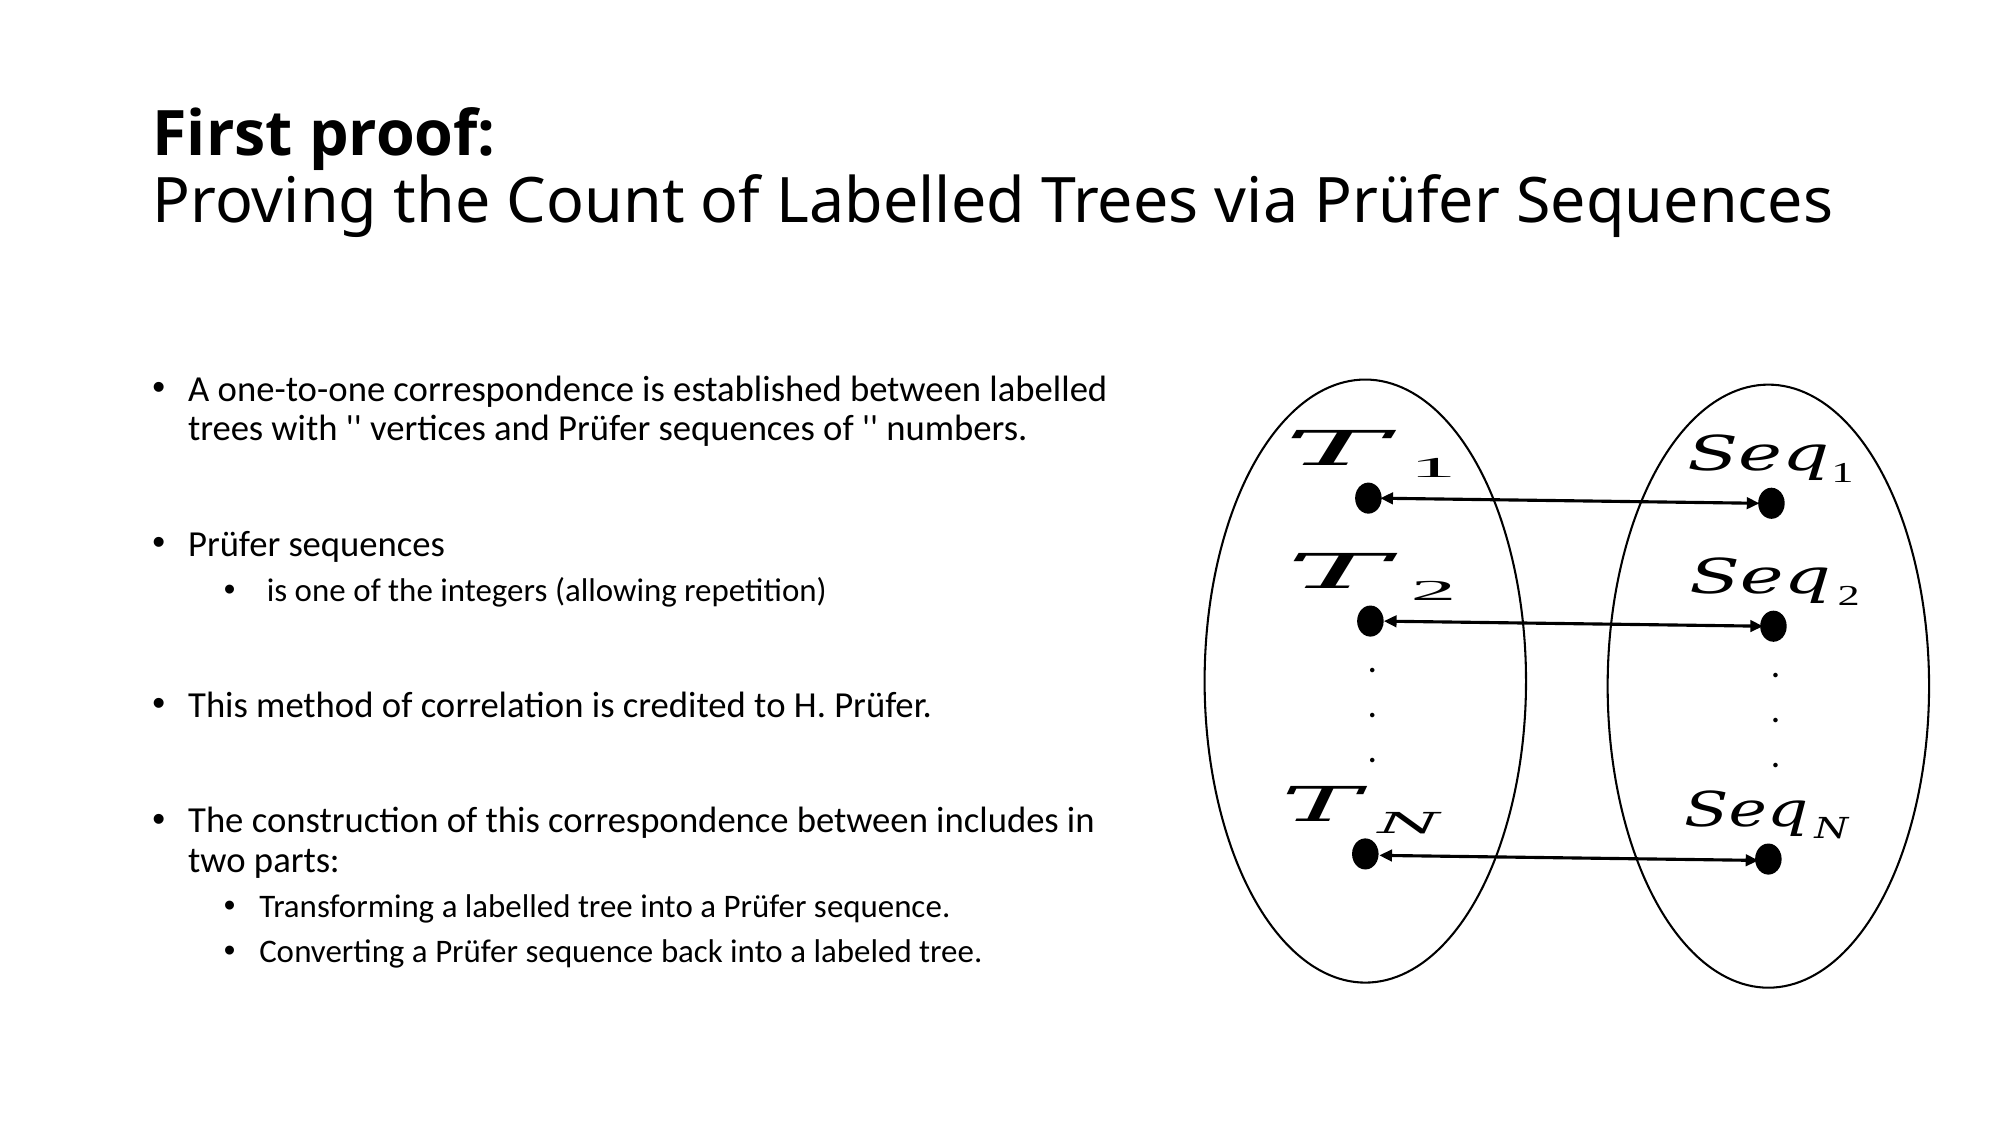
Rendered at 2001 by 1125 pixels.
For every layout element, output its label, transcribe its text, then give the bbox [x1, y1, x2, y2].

title First proof: Proving the Count of Labelled Trees via Prüfer Sequences [137, 59, 1863, 278]
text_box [1204, 379, 1930, 988]
